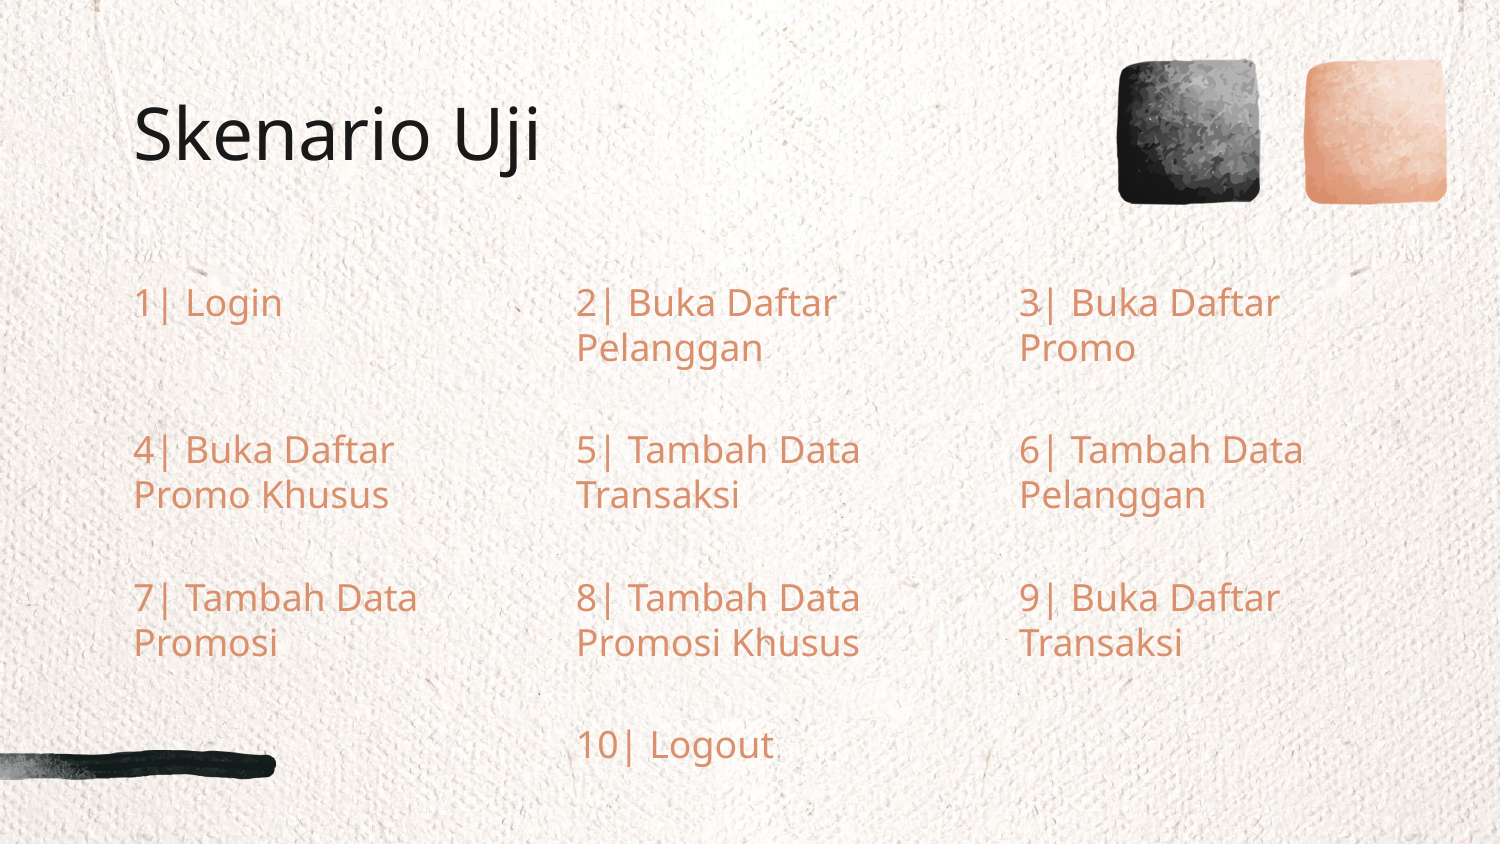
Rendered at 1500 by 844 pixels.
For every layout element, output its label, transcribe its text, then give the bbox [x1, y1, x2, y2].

title 7| Tambah Data Promosi [118, 558, 497, 646]
title 9| Buka Daftar Transaksi [1003, 558, 1382, 646]
title 3| Buka Daftar Promo [1003, 263, 1382, 351]
title Skenario Uji [118, 72, 1382, 167]
title 5| Tambah Data Transaksi [560, 411, 940, 498]
title 10| Logout [560, 706, 940, 793]
picture [0, 0, 1500, 844]
title 8| Tambah Data Promosi Khusus [560, 558, 940, 646]
title 6| Tambah Data Pelanggan [1003, 411, 1382, 498]
title 4| Buka Daftar Promo Khusus [118, 411, 497, 498]
title 1| Login [118, 263, 497, 351]
title 2| Buka Daftar Pelanggan [560, 263, 940, 351]
